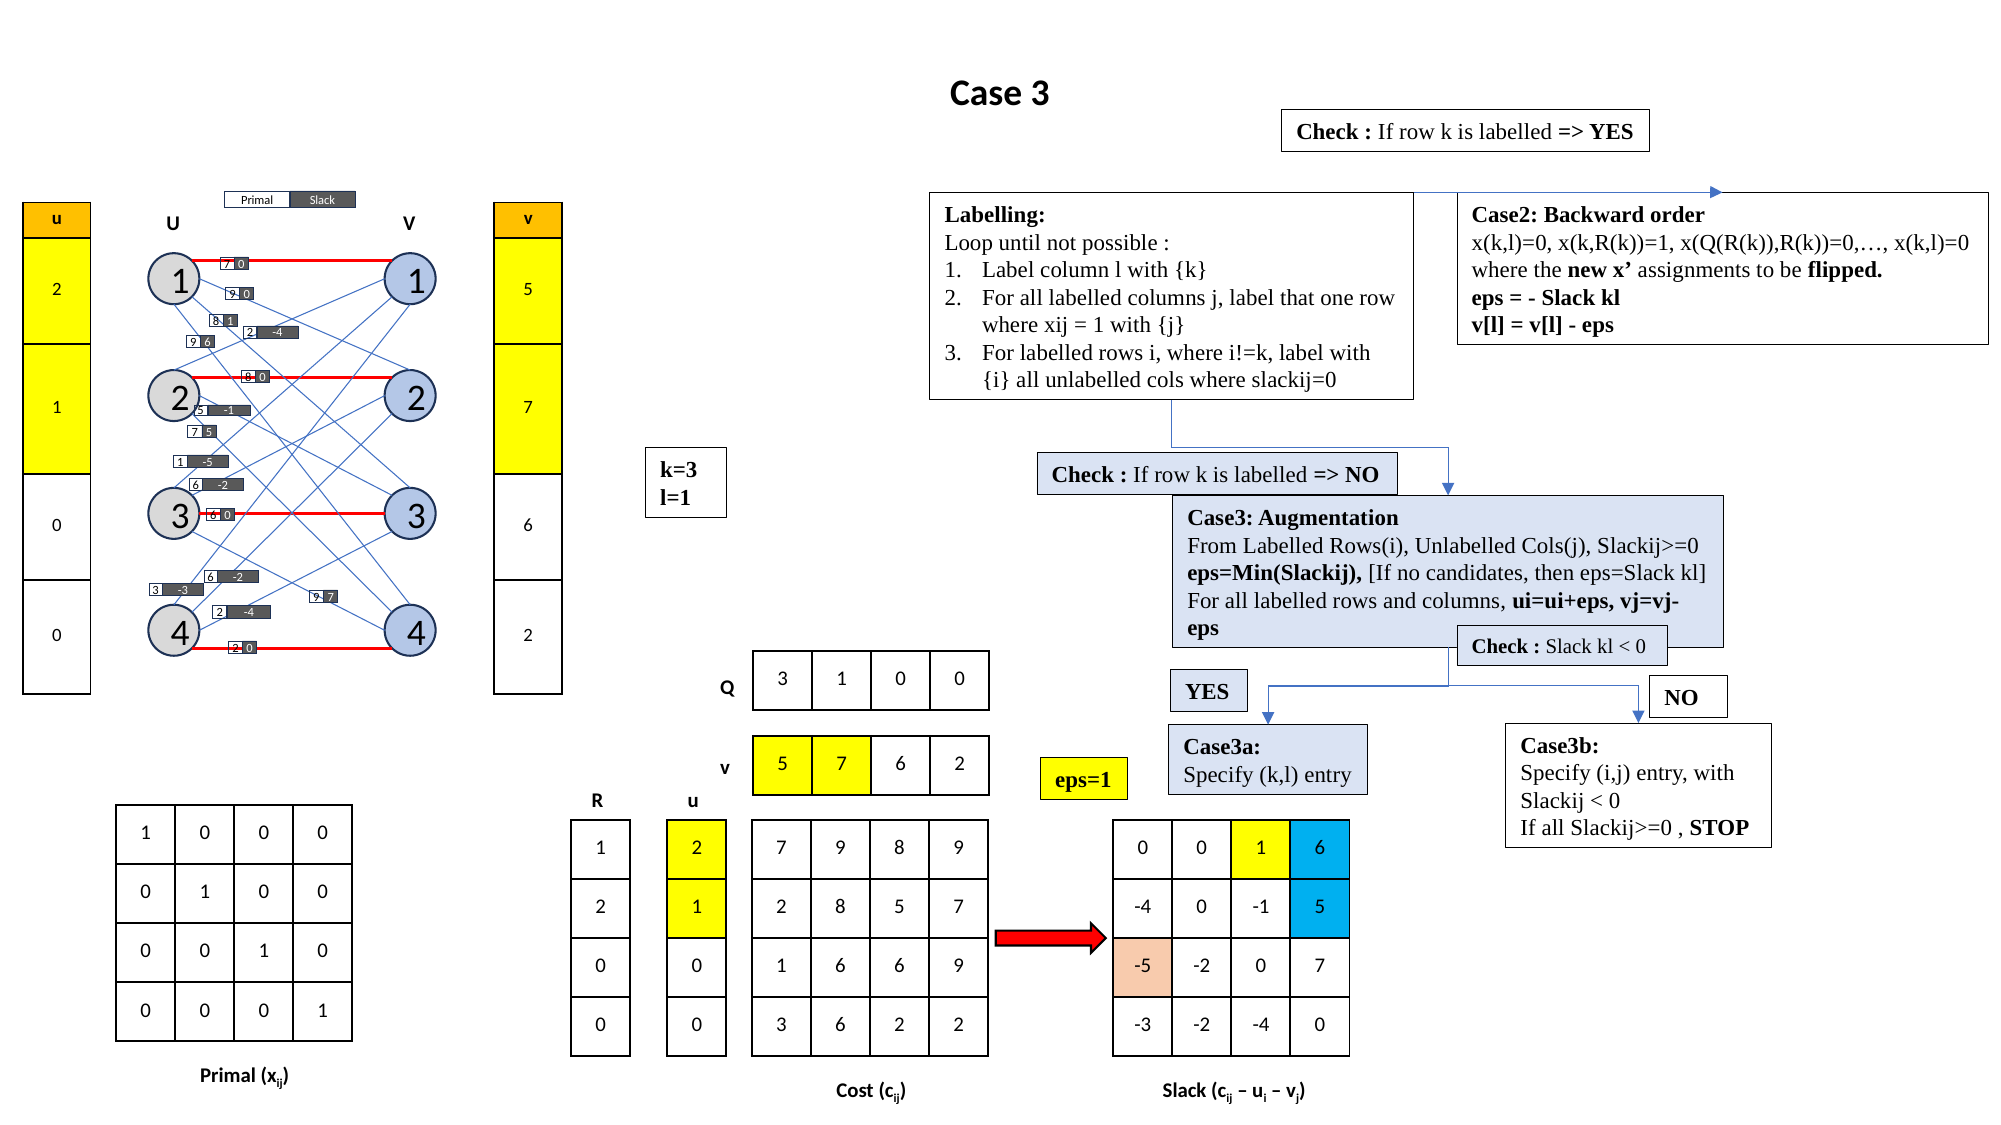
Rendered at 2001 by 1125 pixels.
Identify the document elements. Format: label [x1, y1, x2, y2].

text_box [576, 779, 625, 820]
text_box [388, 201, 437, 242]
table_cell [1173, 880, 1230, 937]
table_cell [1114, 939, 1171, 996]
table_cell [1232, 939, 1289, 996]
table_header [1232, 821, 1289, 878]
table_cell [1232, 998, 1289, 1055]
table_header [931, 737, 988, 794]
table_cell [495, 581, 561, 693]
table_cell [294, 865, 351, 922]
table_header [930, 821, 987, 878]
table_header [871, 821, 928, 878]
table_cell [930, 939, 987, 996]
table_cell [1291, 998, 1349, 1055]
text_box [1456, 192, 1989, 345]
text_box [1649, 675, 1728, 718]
table_header [294, 806, 351, 863]
table_cell [24, 475, 90, 579]
table_cell [871, 998, 928, 1055]
table_cell [24, 581, 90, 693]
table_cell [117, 924, 174, 981]
table_header [1291, 821, 1349, 878]
table_header [754, 652, 811, 709]
table_cell [871, 880, 928, 937]
table_header [176, 806, 233, 863]
table_cell [572, 998, 629, 1055]
table_cell [117, 865, 174, 922]
table_cell [235, 983, 292, 1040]
text_box [929, 192, 1772, 848]
table_cell [930, 998, 987, 1055]
table_cell [176, 924, 233, 981]
table_cell [572, 880, 629, 937]
table_header [572, 821, 629, 878]
table_header [931, 652, 988, 709]
table_header [813, 737, 870, 794]
table_header [813, 652, 870, 709]
table_cell [1232, 880, 1289, 937]
table_cell [871, 939, 928, 996]
table_cell [1173, 939, 1230, 996]
table_header [872, 737, 929, 794]
text_box [1281, 0, 1650, 468]
table_cell [176, 865, 233, 922]
table_header [812, 821, 869, 878]
table_cell [235, 865, 292, 922]
text_box [672, 746, 753, 820]
table_header [753, 821, 810, 878]
text_box [1170, 669, 1248, 712]
table_header [235, 806, 292, 863]
text_box [812, 1068, 930, 1113]
table_header [1173, 821, 1230, 878]
table_header [495, 203, 561, 237]
table_cell [668, 880, 725, 937]
table_cell [753, 880, 810, 937]
table_header [668, 821, 725, 878]
table_cell [24, 239, 90, 343]
table_cell [812, 939, 869, 996]
text_box [705, 666, 752, 706]
text_box [645, 447, 727, 518]
text_box [1040, 757, 1128, 800]
text_box [224, 190, 356, 208]
table_header [24, 203, 90, 237]
text_box [147, 252, 437, 657]
text_box [817, 60, 1183, 121]
table_header [754, 737, 811, 794]
text_box [151, 201, 200, 242]
table_cell [117, 983, 174, 1040]
table_cell [753, 939, 810, 996]
text_box [994, 920, 1108, 956]
table_cell [235, 924, 292, 981]
table_cell [294, 924, 351, 981]
table_cell [572, 939, 629, 996]
table_header [117, 806, 174, 863]
text_box [1139, 1068, 1330, 1113]
table_cell [1114, 880, 1171, 937]
table_cell [812, 998, 869, 1055]
table_header [1114, 821, 1171, 878]
table_cell [495, 345, 561, 473]
table_cell [495, 239, 561, 343]
table_cell [495, 475, 561, 579]
table_cell [1291, 939, 1349, 996]
text_box [180, 1054, 310, 1098]
table_header [872, 652, 929, 709]
table_cell [668, 939, 725, 996]
table_cell [1291, 880, 1349, 937]
table_cell [668, 998, 725, 1055]
table_cell [812, 880, 869, 937]
table_cell [1114, 998, 1171, 1055]
table_cell [294, 983, 351, 1040]
table_cell [753, 998, 810, 1055]
table_cell [176, 983, 233, 1040]
table_cell [930, 880, 987, 937]
table_cell [1173, 998, 1230, 1055]
table_cell [24, 345, 90, 473]
